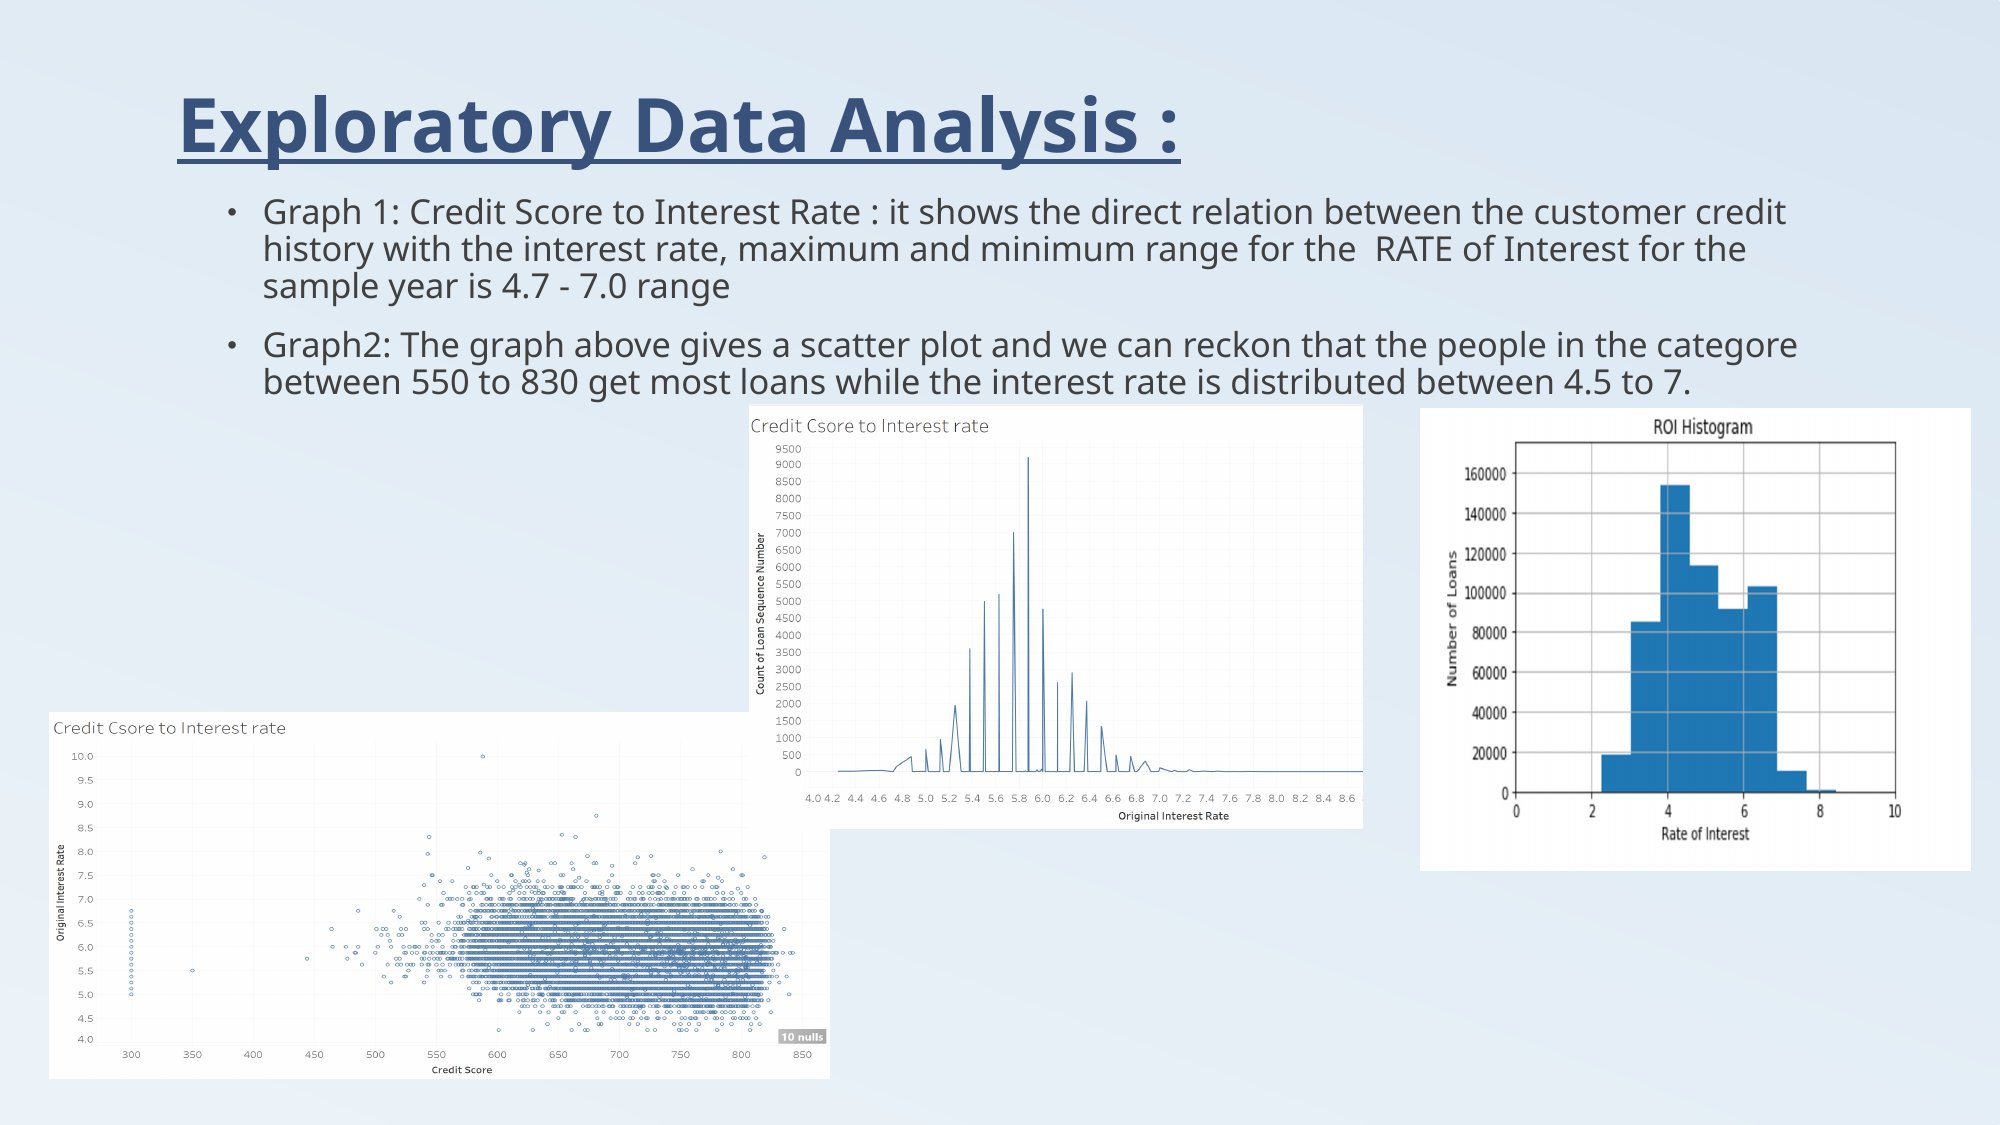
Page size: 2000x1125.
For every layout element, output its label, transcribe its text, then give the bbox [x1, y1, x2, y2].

title Exploratory Data Analysis : [162, 37, 1612, 175]
picture [1420, 408, 1971, 871]
list Graph 1: Credit Score to Interest Rate : it shows the direct relation between the customer credit history with the interest rate, maximum and minimum range for the RATE of Interest for the sample year is 4.7 - 7.0 range Graph2: The graph above gives a scatter plot and we can reckon that the people in the categore between 550 to 830 get most loans while the interest rate is distributed between 4.5 to 7. [212, 187, 1838, 450]
picture [49, 404, 1363, 1079]
